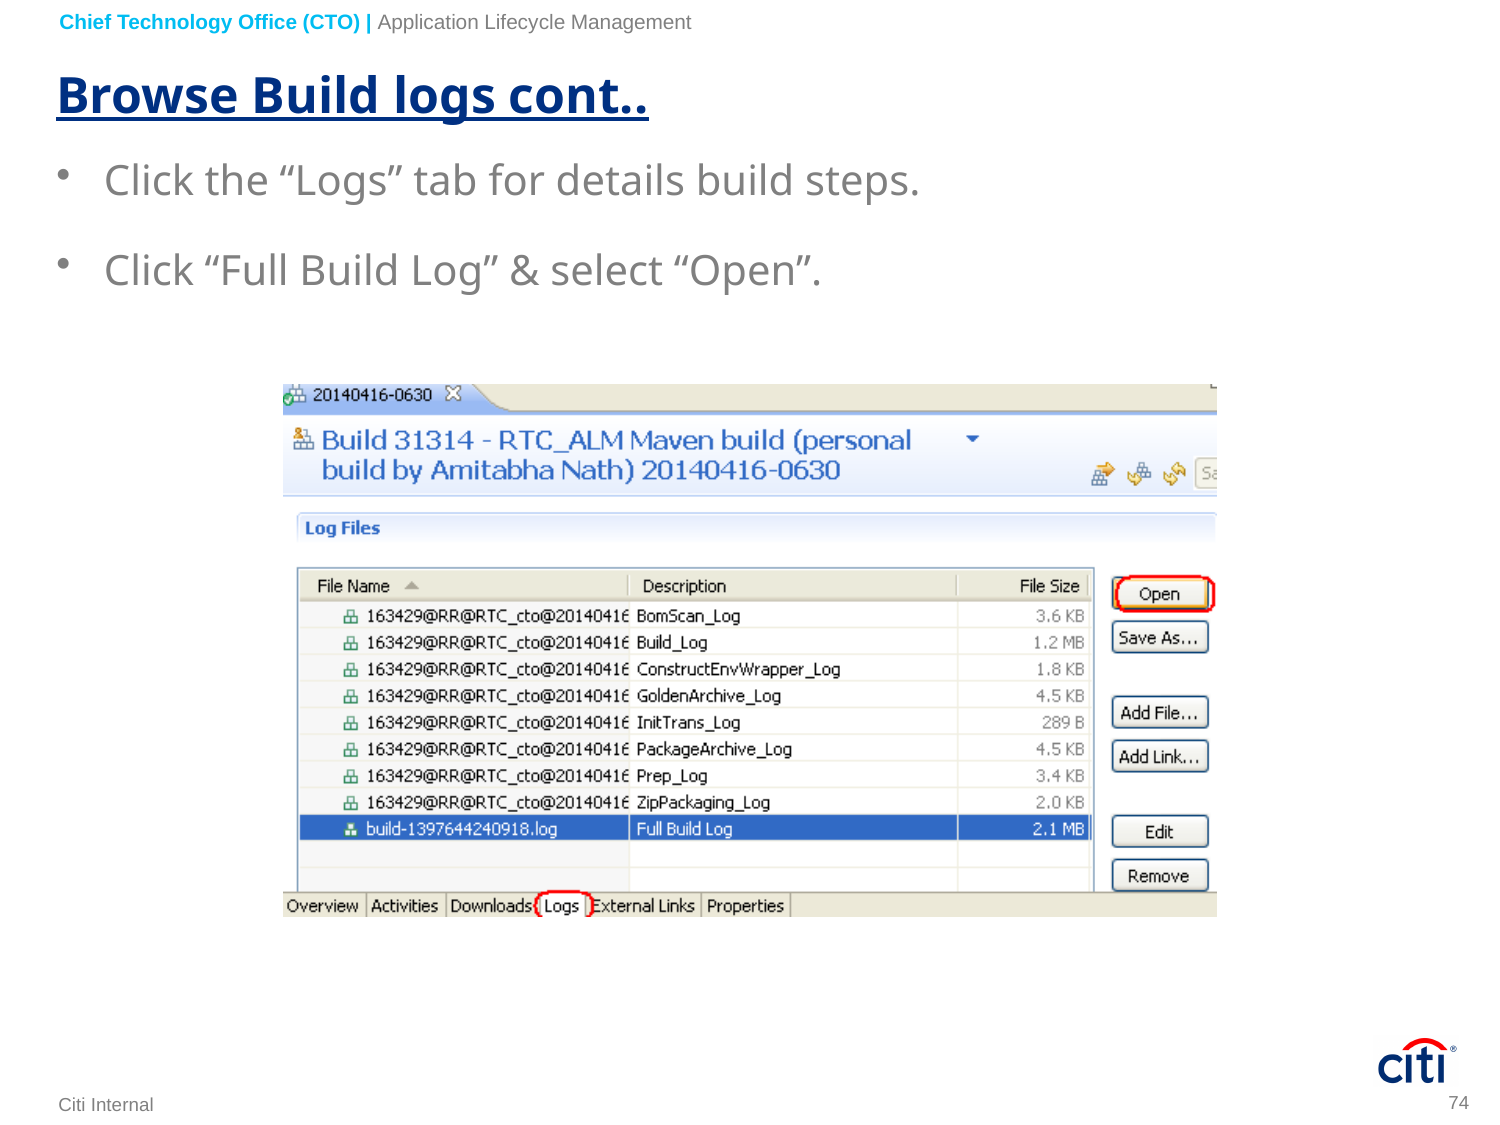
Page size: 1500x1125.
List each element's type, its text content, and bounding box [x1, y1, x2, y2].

picture [283, 384, 1217, 917]
title Browse Build logs cont.. [56, 63, 1464, 145]
list Click the “Logs” tab for details build steps. Click “Full Build Log” & select “Open”. [56, 146, 1464, 324]
picture [1373, 1035, 1459, 1087]
